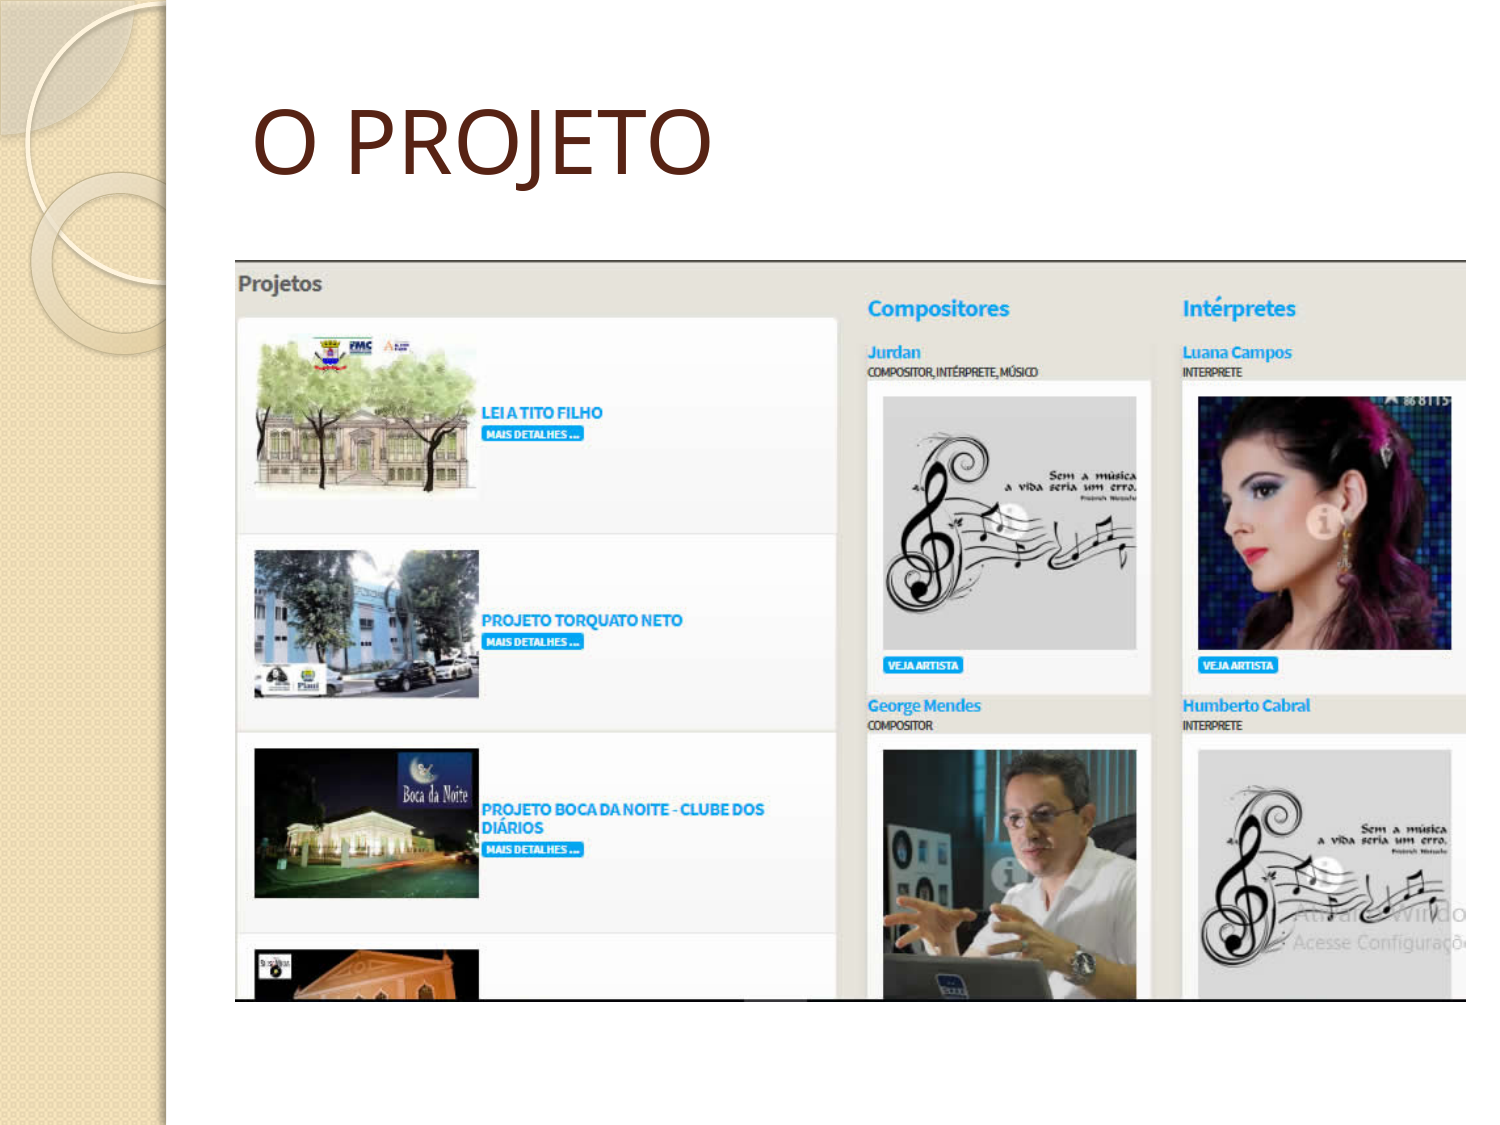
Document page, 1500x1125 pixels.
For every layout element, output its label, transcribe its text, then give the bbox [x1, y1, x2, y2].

title O PROJETO [235, 45, 1466, 233]
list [235, 260, 1466, 1002]
